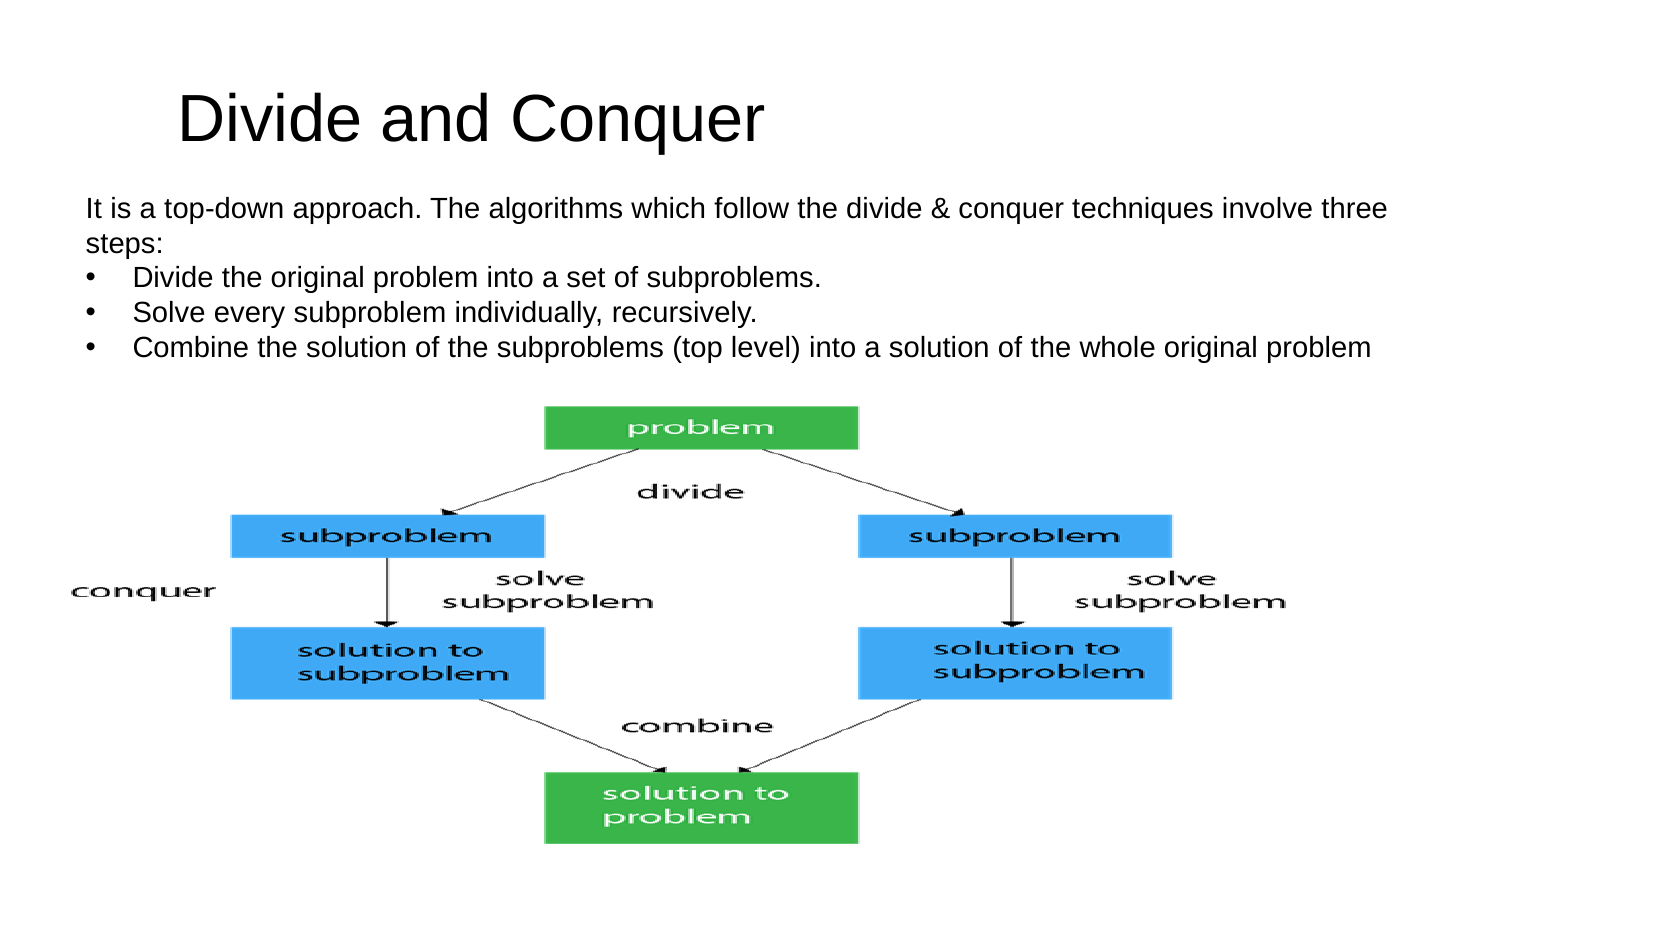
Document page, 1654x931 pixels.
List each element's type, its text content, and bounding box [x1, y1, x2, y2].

picture [70, 405, 1288, 844]
text_box It is a top-down approach. The algorithms which follow the divide & conquer techniques involve three steps: Divide the original problem into a set of subproblems. Solve every subproblem individually, recursively. Combine the solution of the subproblems (top level) into a solution of the whole original problem [70, 181, 1418, 372]
title Divide and Conquer [177, 37, 1571, 193]
